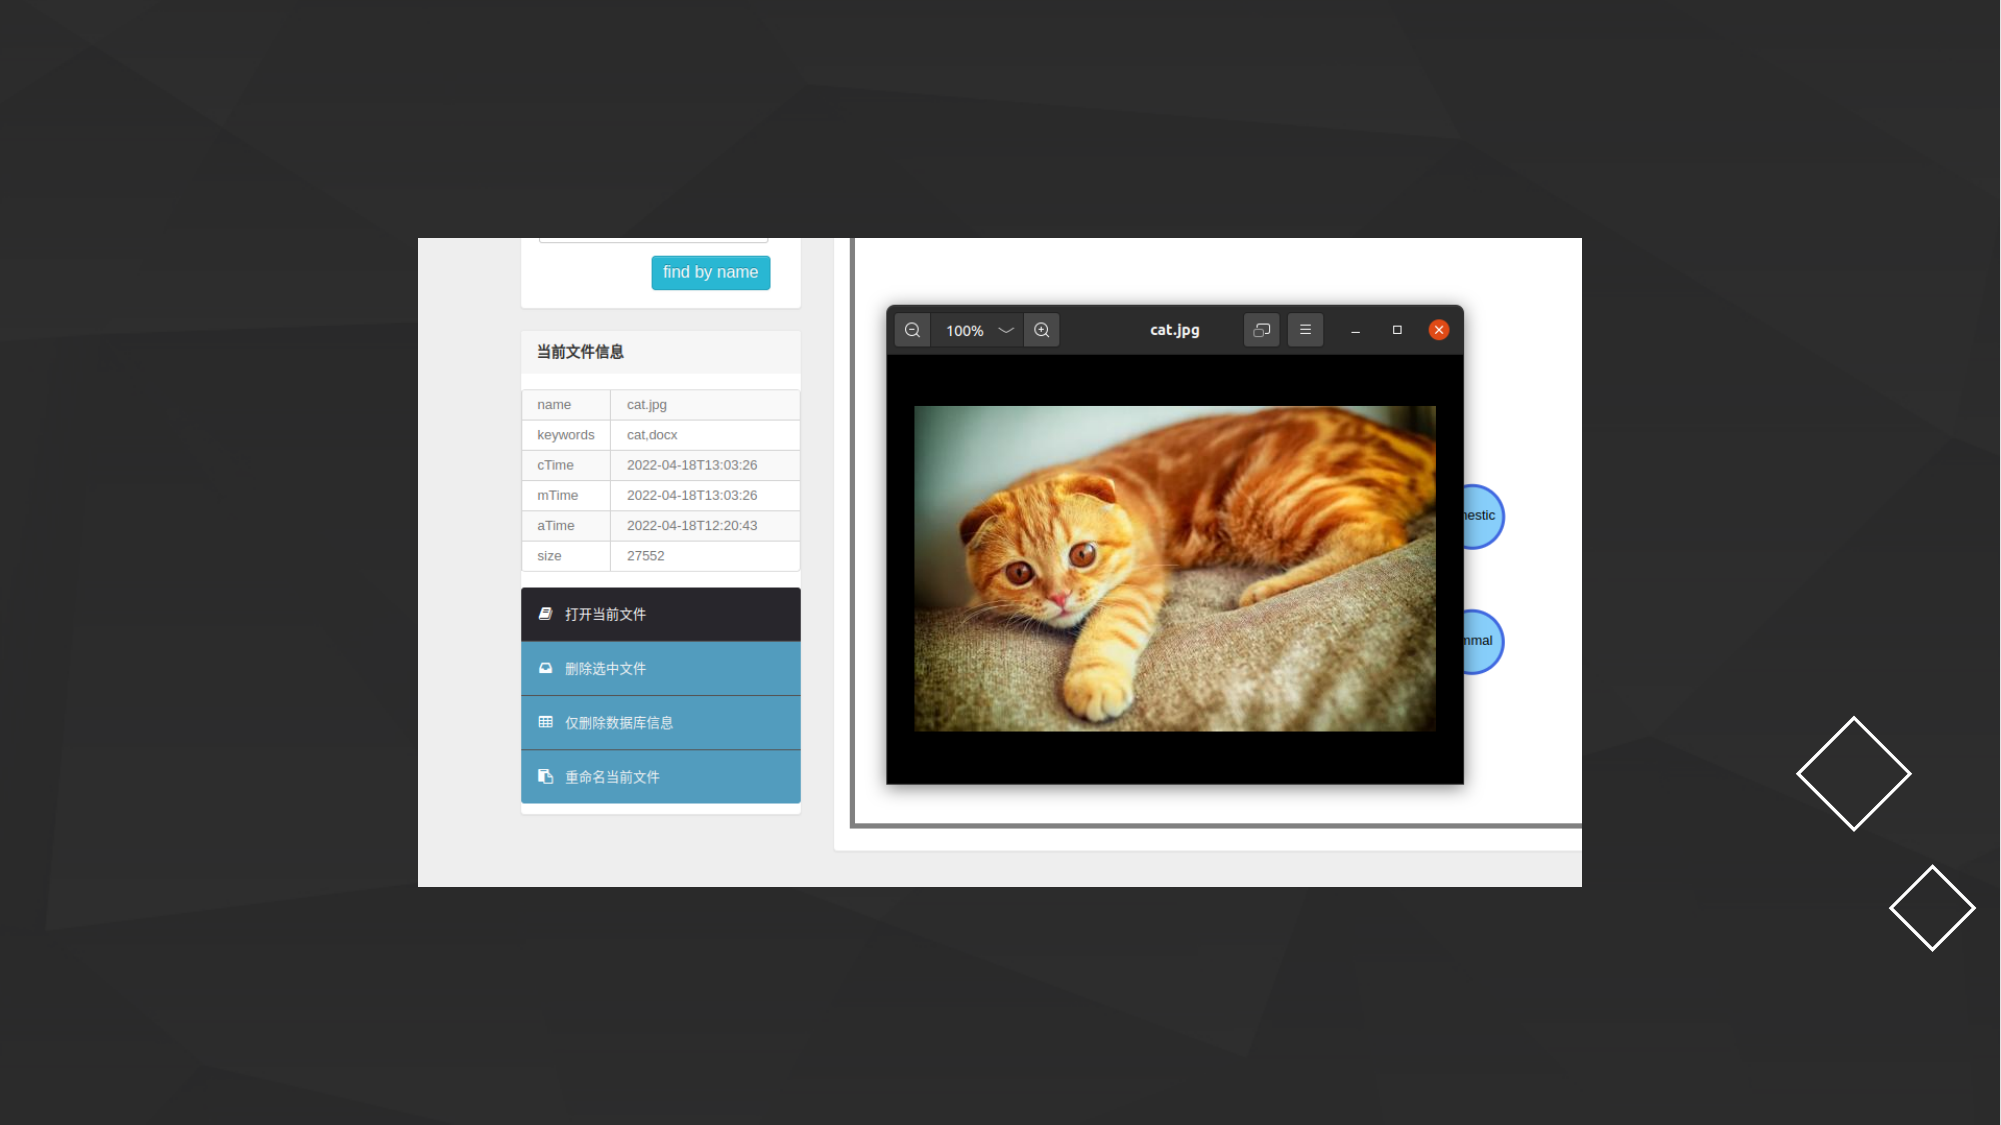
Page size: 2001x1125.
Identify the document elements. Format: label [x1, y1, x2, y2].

picture [0, 0, 2001, 1125]
text_box [1796, 716, 1912, 832]
text_box [1889, 864, 1976, 952]
